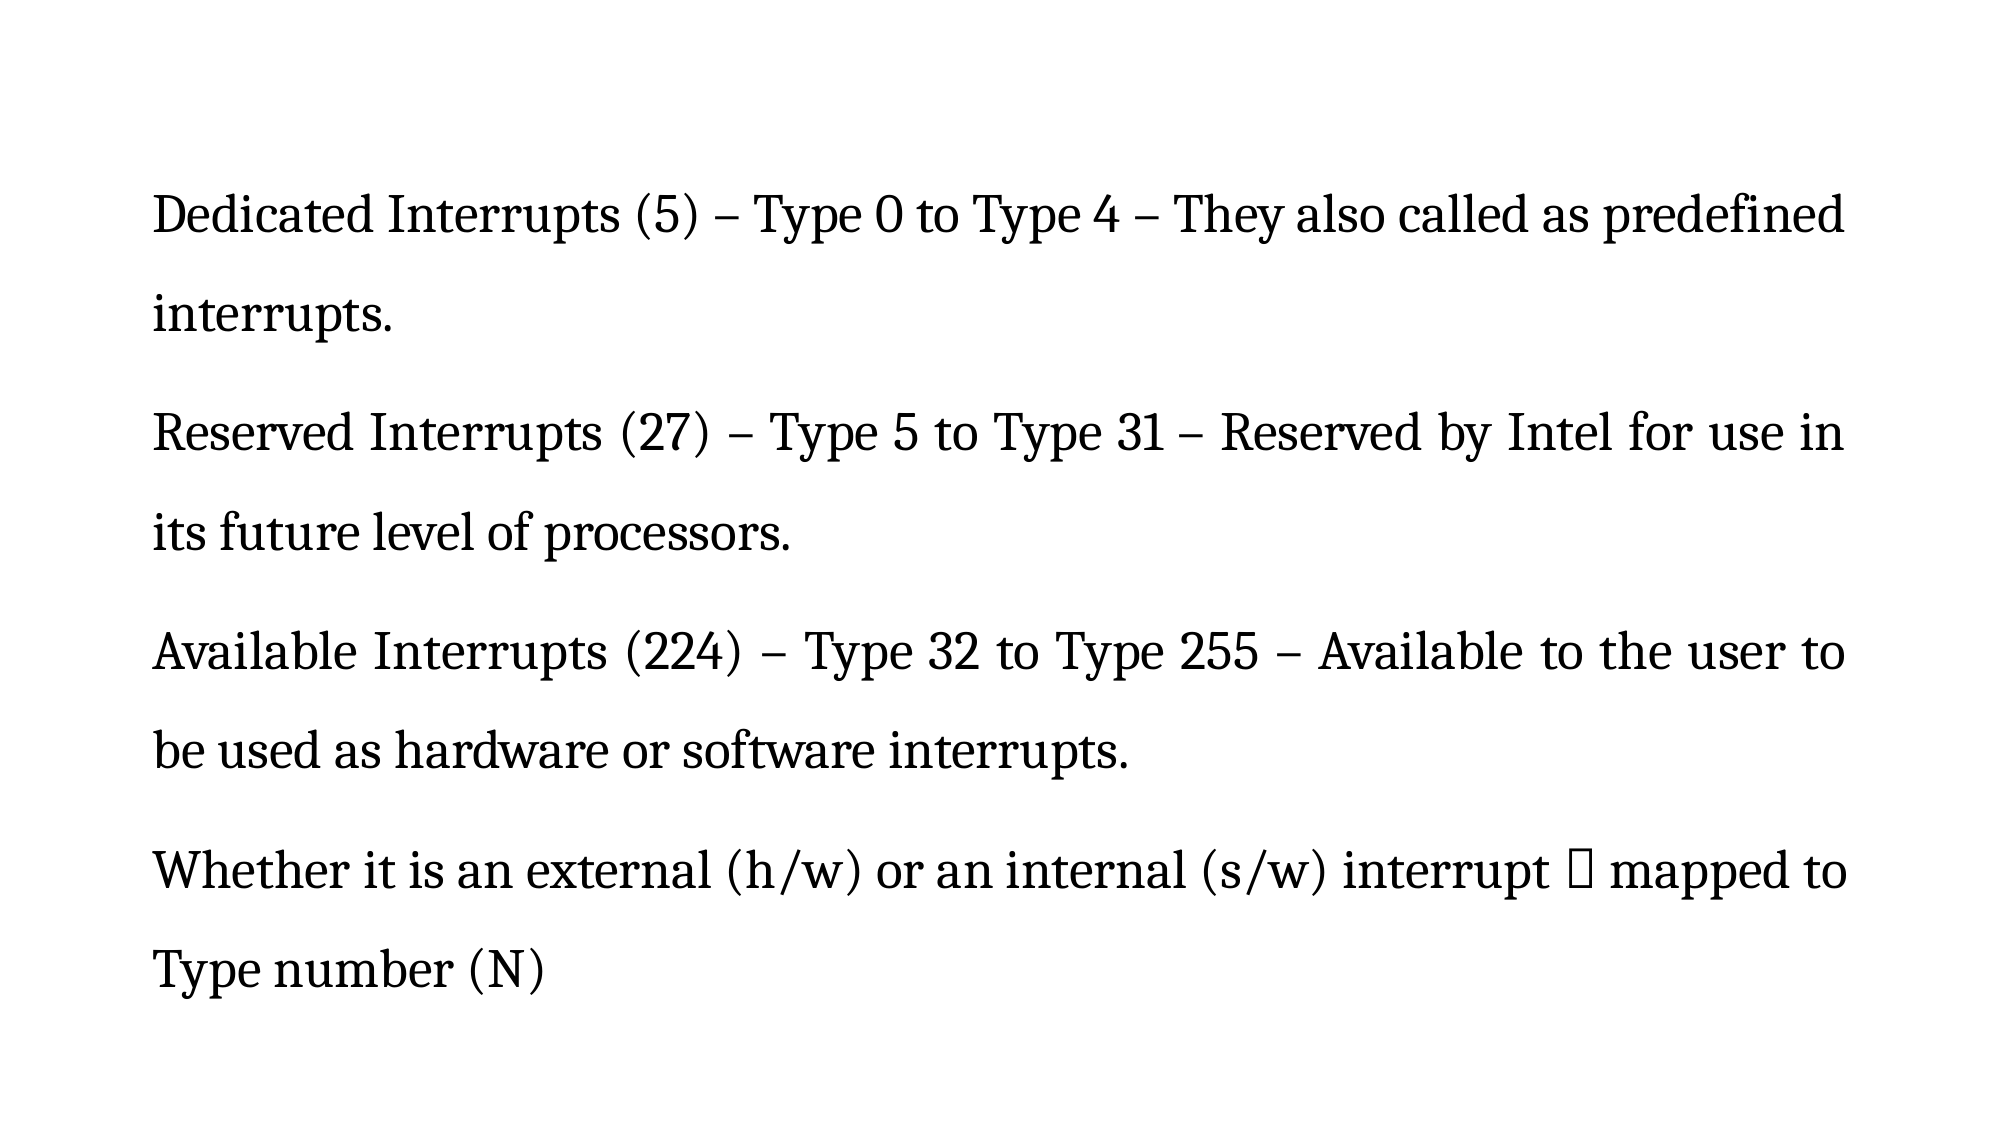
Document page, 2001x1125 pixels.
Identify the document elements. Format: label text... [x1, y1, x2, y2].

list Dedicated Interrupts (5) – Type 0 to Type 4 – They also called as predefined interrupts. Reserved Interrupts (27) – Type 5 to Type 31 – Reserved by Intel for use in its future level of processors. Available Interrupts (224) – Type 32 to Type 255 – Available to the user to be used as hardware or software interrupts. Whether it is an external (h/w) or an internal (s/w) interrupt  mapped to Type number (N) [137, 136, 1863, 1014]
